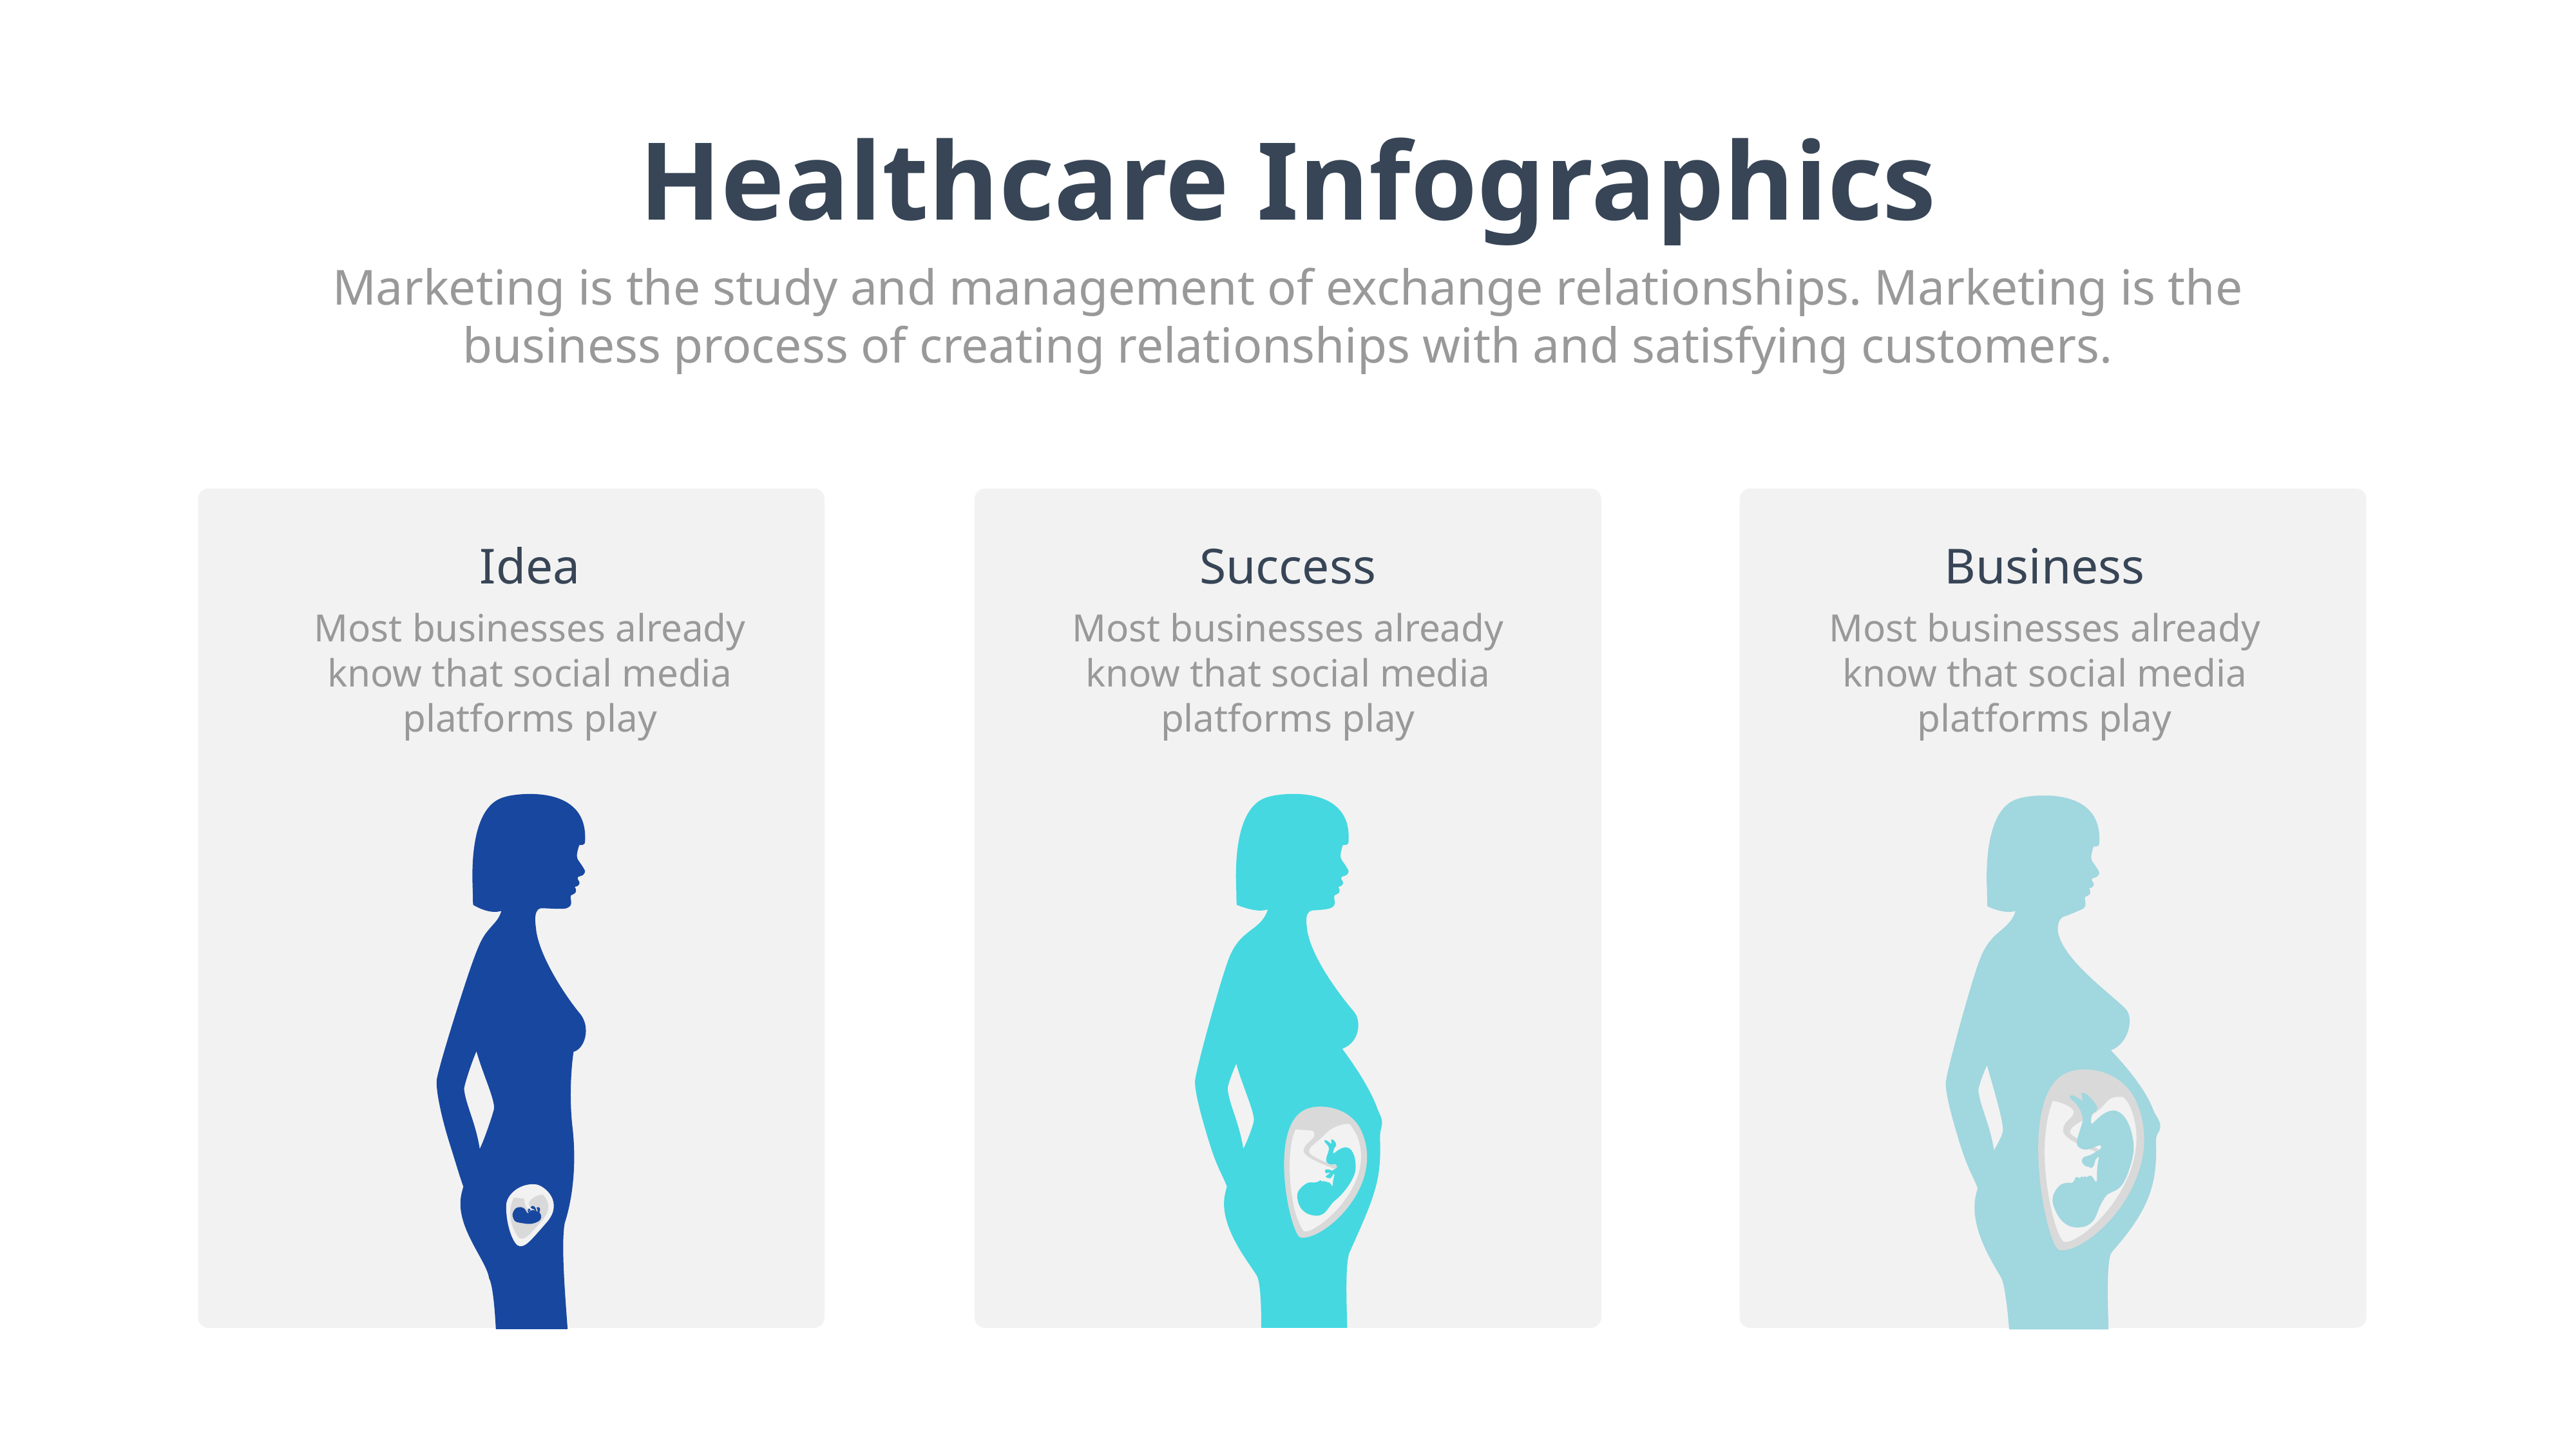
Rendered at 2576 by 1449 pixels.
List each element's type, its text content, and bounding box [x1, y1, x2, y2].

text_box [1739, 488, 2367, 1329]
text_box Healthcare Infographics [629, 108, 1947, 247]
text_box Marketing is the study and management of exchange relationships. Marketing is the business process of creating relationships with and satisfying customers. [281, 251, 2295, 377]
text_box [436, 793, 586, 1329]
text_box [1803, 530, 2286, 746]
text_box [1195, 793, 1382, 1328]
text_box [197, 488, 826, 1329]
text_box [289, 530, 772, 746]
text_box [1046, 530, 1529, 746]
text_box [973, 488, 1602, 1329]
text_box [1945, 795, 2161, 1330]
